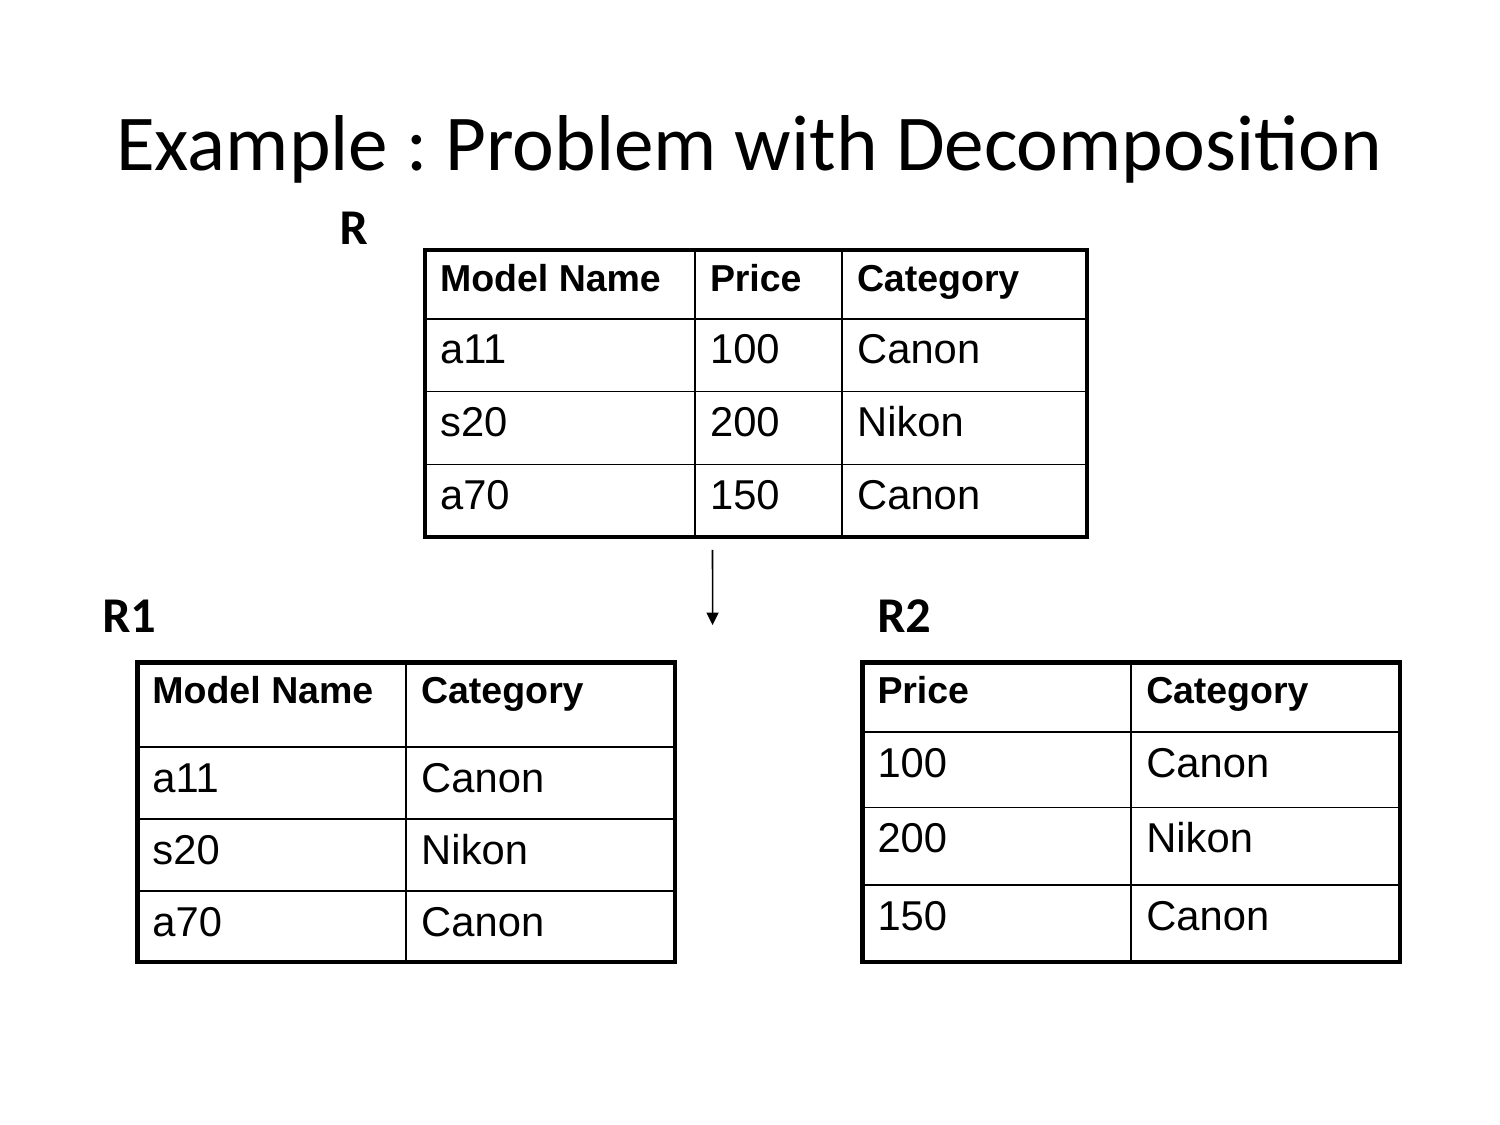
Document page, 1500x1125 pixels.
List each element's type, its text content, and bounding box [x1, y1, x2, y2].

table_header Price [865, 665, 1130, 731]
table_cell s20 [427, 392, 694, 464]
table_cell Canon [843, 465, 1085, 535]
table_header Category [407, 665, 673, 746]
table_cell Canon [843, 320, 1085, 391]
list [75, 262, 738, 1006]
table_cell Canon [407, 892, 673, 960]
text_box [706, 549, 719, 625]
text_box R1 [87, 574, 213, 650]
title Example : Problem with Decomposition [75, 45, 1425, 233]
table_cell Canon [1132, 886, 1398, 960]
table_cell 100 [865, 733, 1130, 807]
table_cell Nikon [843, 392, 1085, 464]
table_cell Nikon [1132, 808, 1398, 884]
table_cell Canon [407, 748, 673, 818]
table_cell a11 [427, 320, 694, 391]
table_cell a11 [140, 748, 405, 818]
table_cell a70 [140, 892, 405, 960]
table_header Category [1132, 665, 1398, 731]
table_cell 100 [696, 320, 841, 391]
table_cell Nikon [407, 820, 673, 890]
text_box R2 [862, 574, 988, 650]
table_cell 200 [696, 392, 841, 464]
table_header Model Name [140, 665, 405, 746]
table_cell a70 [427, 465, 694, 535]
text_box R [324, 187, 413, 263]
table_cell s20 [140, 820, 405, 890]
table_header Model Name [427, 252, 694, 318]
table_cell 150 [696, 465, 841, 535]
table_cell 200 [865, 808, 1130, 884]
table_header Category [843, 252, 1085, 318]
table_header Price [696, 252, 841, 318]
table_cell Canon [1132, 733, 1398, 807]
table_cell 150 [865, 886, 1130, 960]
